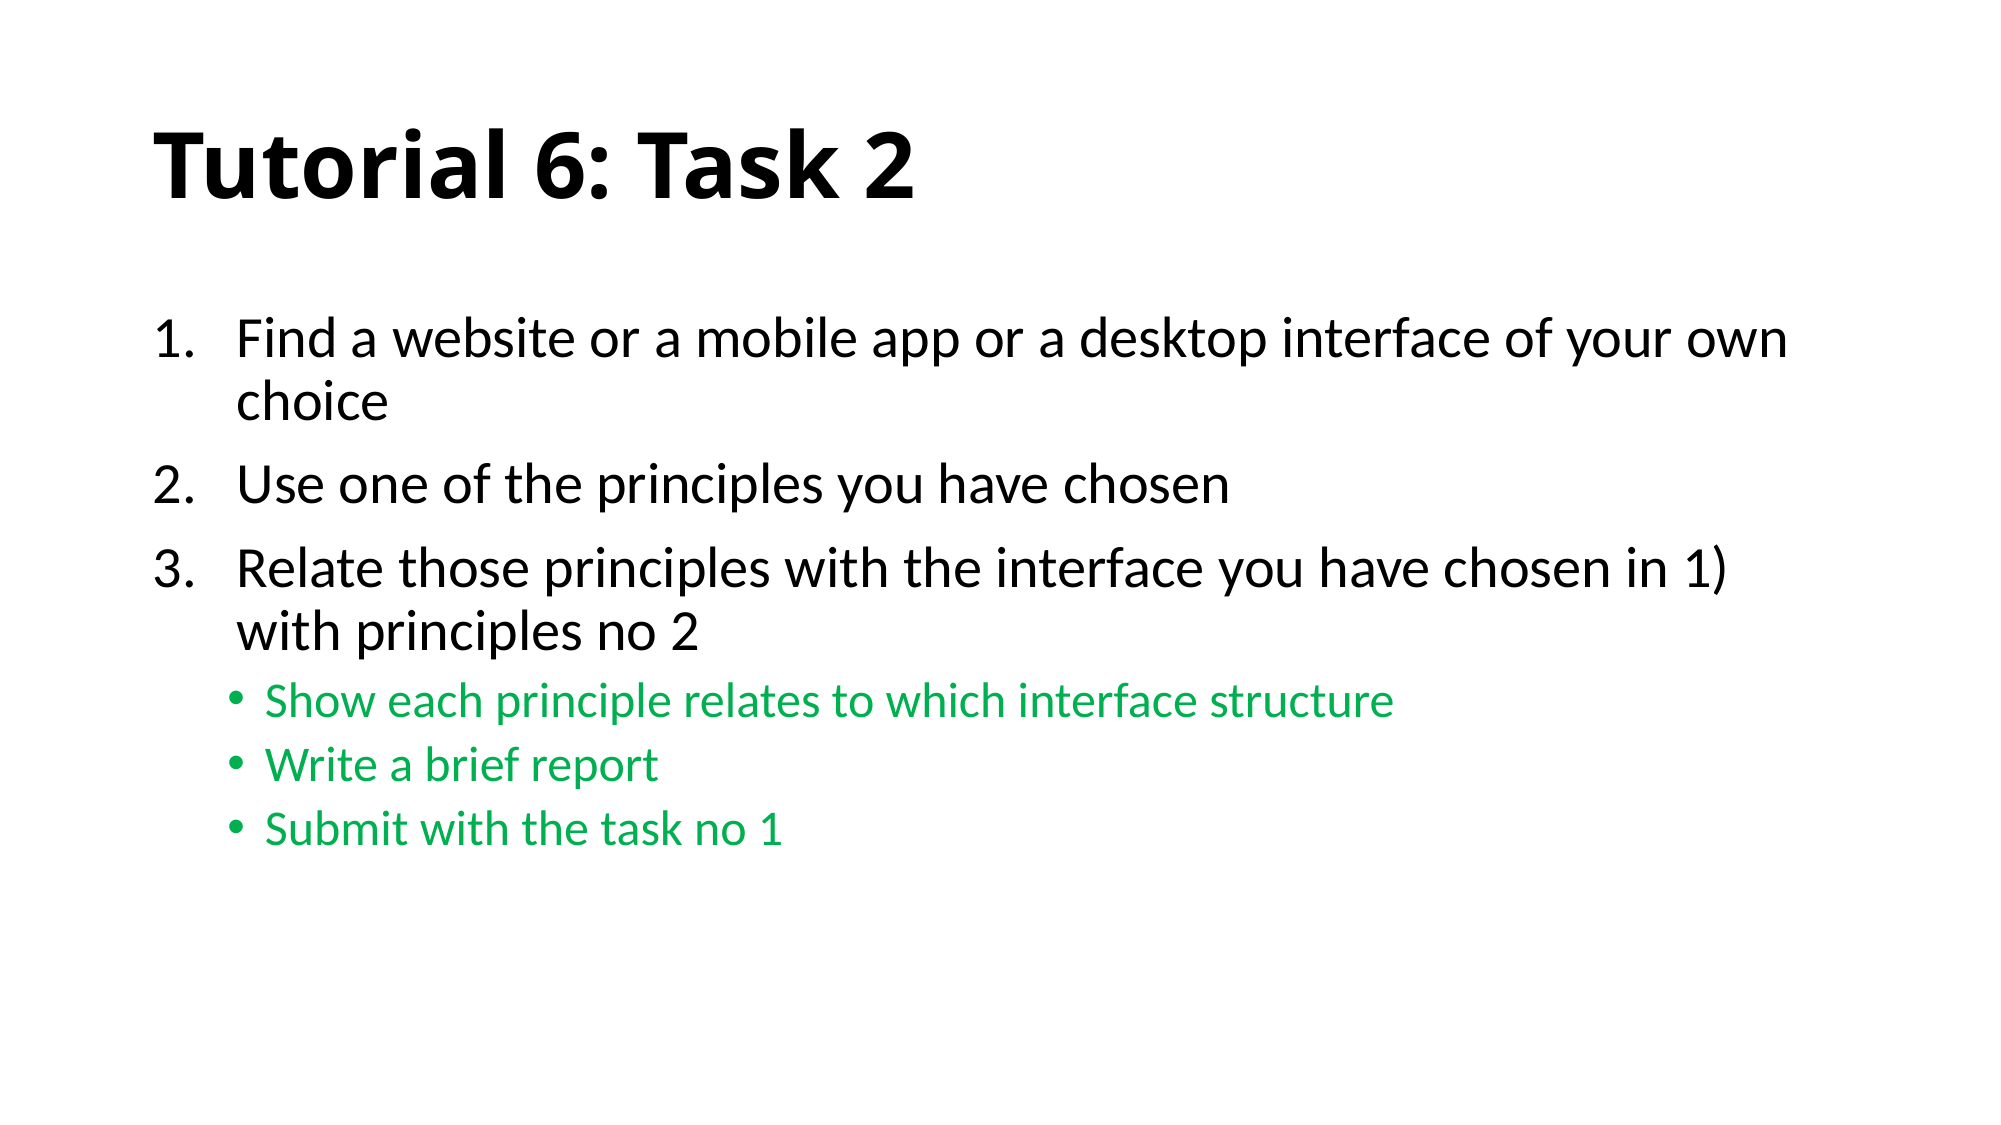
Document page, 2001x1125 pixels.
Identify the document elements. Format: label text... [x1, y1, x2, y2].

title Tutorial 6: Task 2 [137, 59, 1863, 278]
list Find a website or a mobile app or a desktop interface of your own choice Use one of the principles you have chosen Relate those principles with the interface you have chosen in 1) with principles no 2 Show each principle relates to which interface structure Write a brief report Submit with the task no 1 [137, 299, 1863, 1014]
